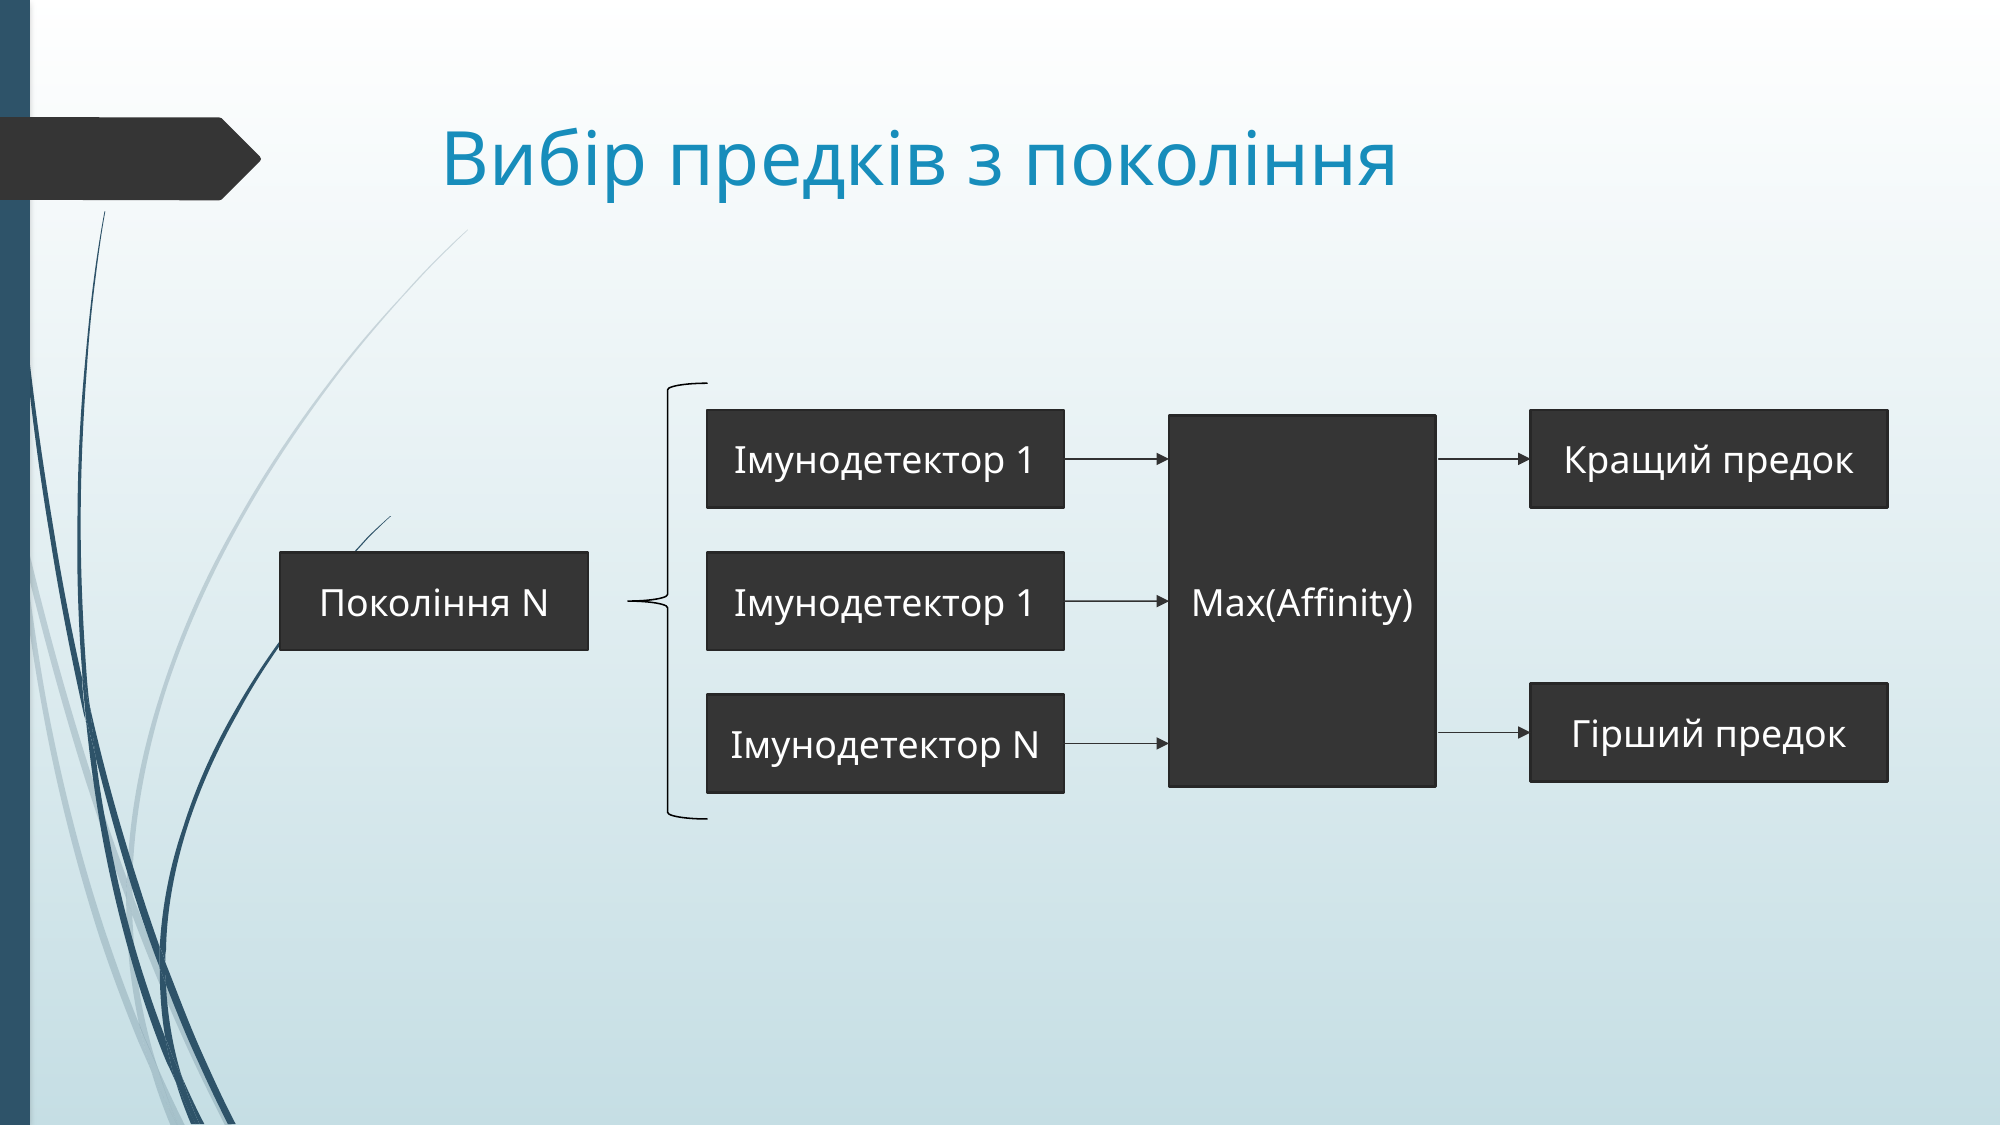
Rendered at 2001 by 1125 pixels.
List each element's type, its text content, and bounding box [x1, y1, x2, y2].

text_box Імунодетектор 1 [708, 409, 1065, 509]
text_box [627, 382, 708, 820]
text_box Гірший предок [1529, 682, 1889, 783]
text_box Імунодетектор 1 [708, 551, 1065, 651]
text_box Імунодетектор N [708, 693, 1065, 794]
text_box Покоління N [279, 551, 589, 651]
text_box Max(Affinity) [1168, 414, 1437, 788]
title Вибір предків з покоління [425, 102, 1888, 313]
text_box Кращий предок [1529, 409, 1889, 509]
